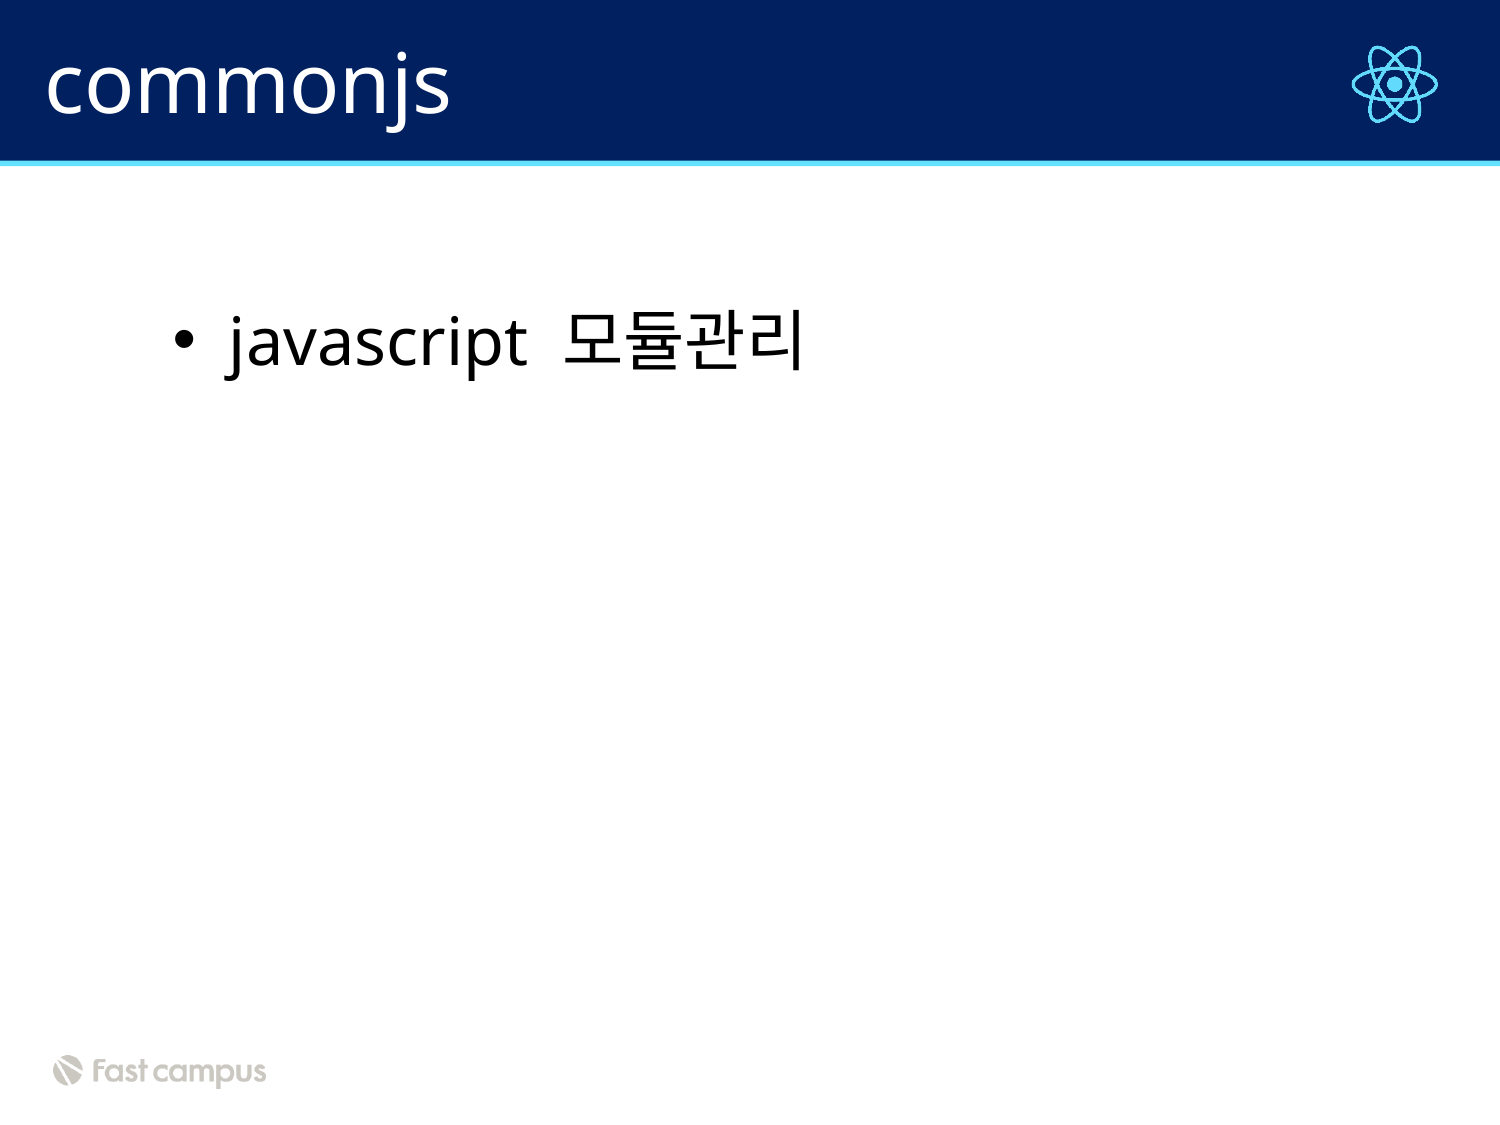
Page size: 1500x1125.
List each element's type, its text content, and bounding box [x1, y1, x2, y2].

picture [1380, 36, 1444, 135]
title commonjs [29, 0, 1380, 175]
list javascript 모듈관리 [157, 290, 1343, 953]
